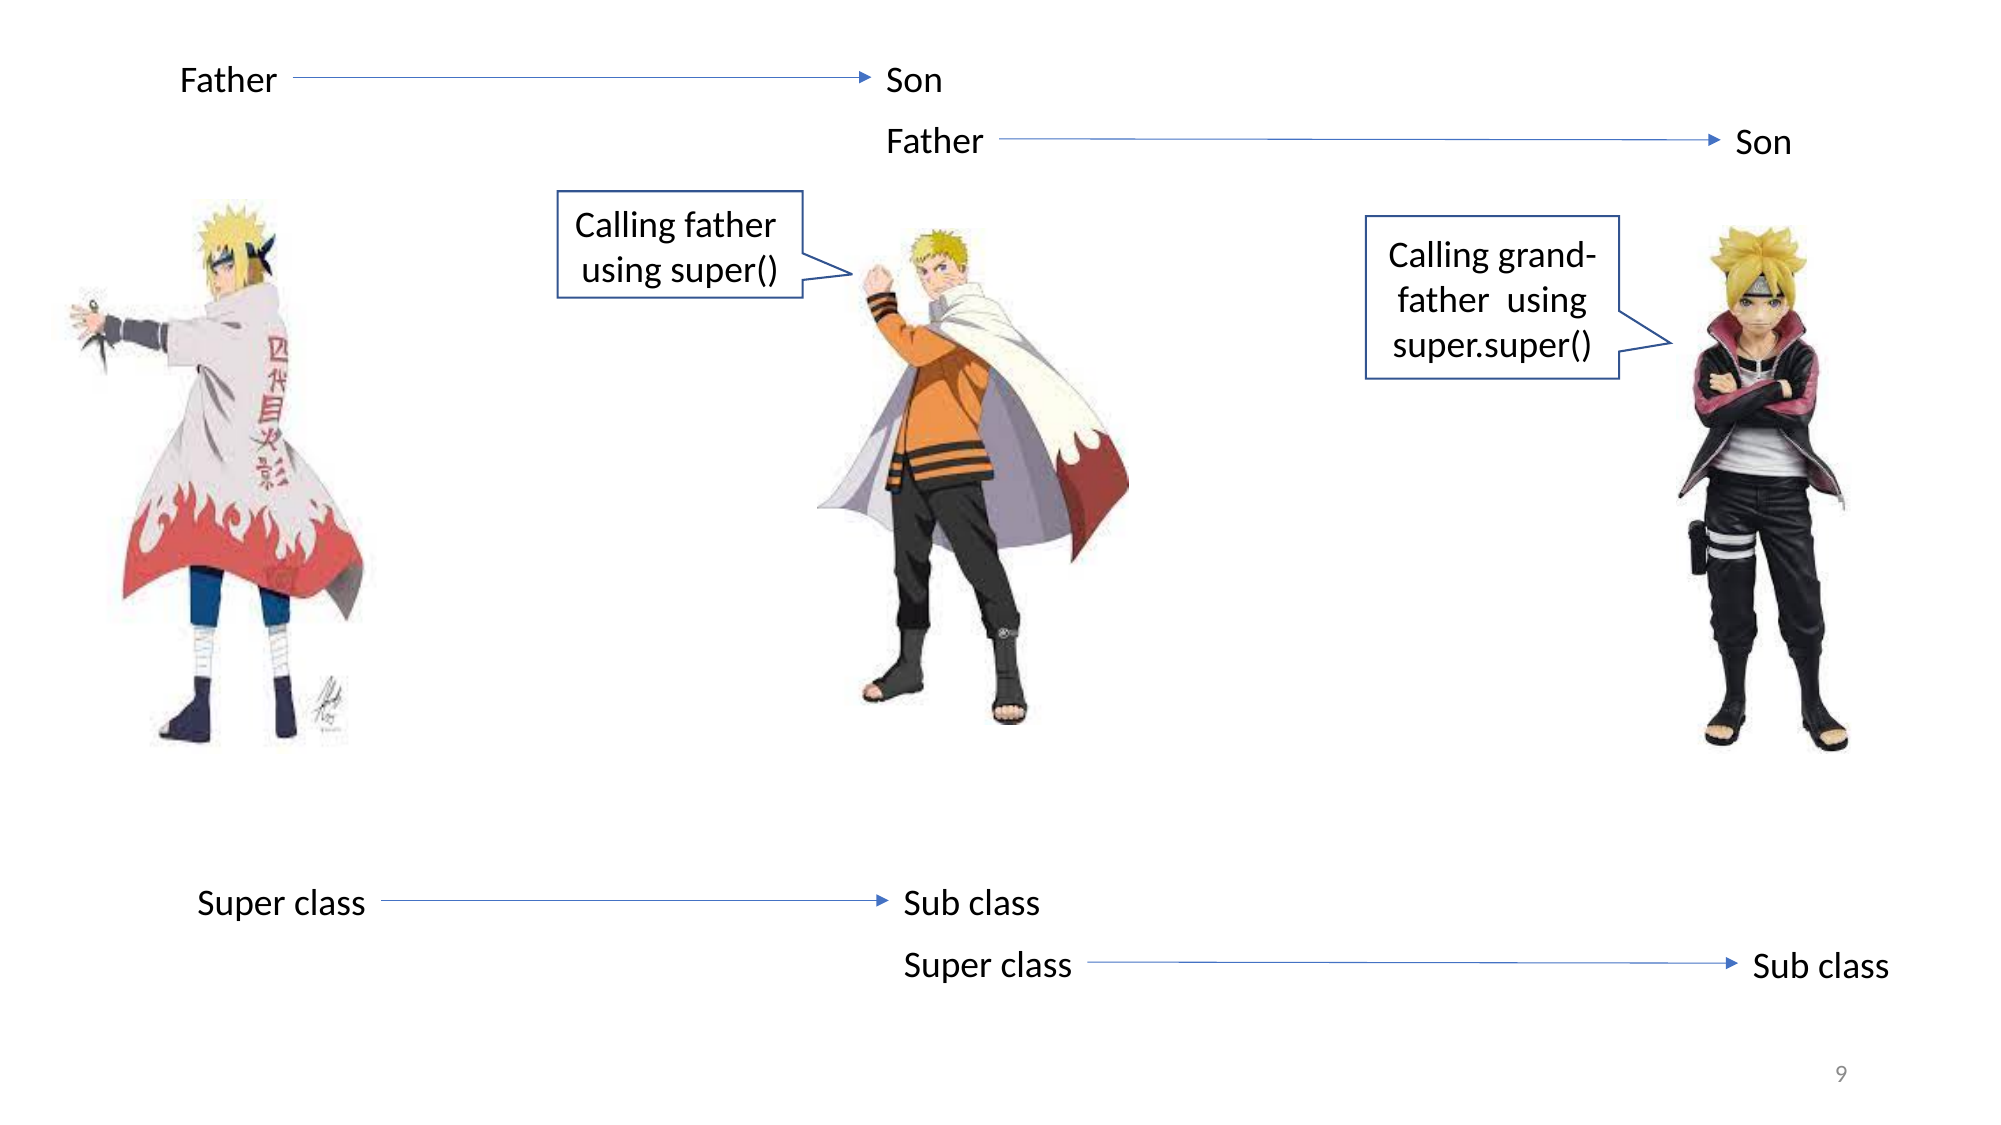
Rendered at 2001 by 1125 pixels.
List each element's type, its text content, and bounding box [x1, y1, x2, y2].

picture [1676, 225, 1852, 754]
text_box Son [871, 47, 958, 108]
text_box Calling grand-father using super.super() [1364, 215, 1674, 380]
picture [817, 228, 1129, 725]
picture [51, 199, 407, 754]
text_box Super class [182, 870, 382, 931]
text_box Father [165, 47, 293, 108]
text_box Calling father using super() [556, 190, 817, 299]
text_box Son [1720, 109, 1808, 170]
text_box Sub class [1738, 933, 1905, 993]
text_box Sub class [888, 870, 1056, 931]
text_box Super class [888, 932, 1088, 992]
slide_number 9 [1412, 1042, 1863, 1103]
text_box Father [871, 108, 1000, 169]
